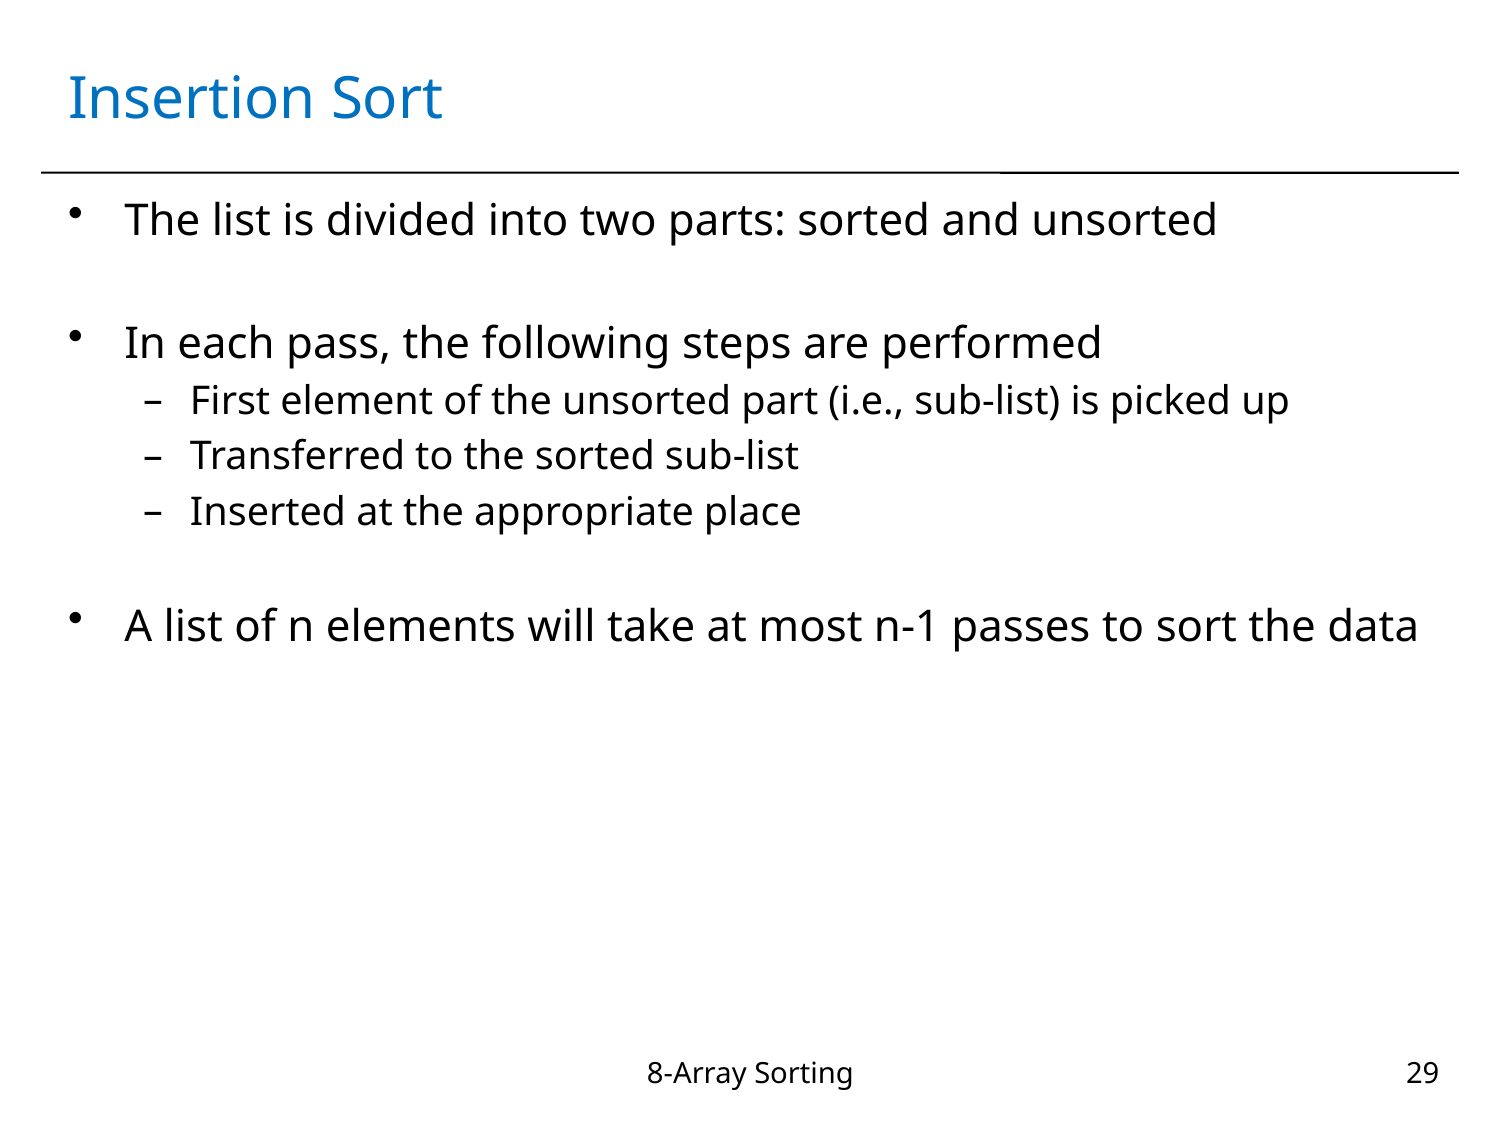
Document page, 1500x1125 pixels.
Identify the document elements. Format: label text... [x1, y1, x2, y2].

list The list is divided into two parts: sorted and unsorted In each pass, the following steps are performed First element of the unsorted part (i.e., sub-list) is picked up Transferred to the sorted sub-list Inserted at the appropriate place A list of n elements will take at most n-1 passes to sort the data [52, 184, 1448, 1024]
slide_number 29 [1104, 1046, 1455, 1125]
title Insertion Sort [52, 30, 1448, 159]
footer 8-Array Sorting [502, 1046, 999, 1125]
